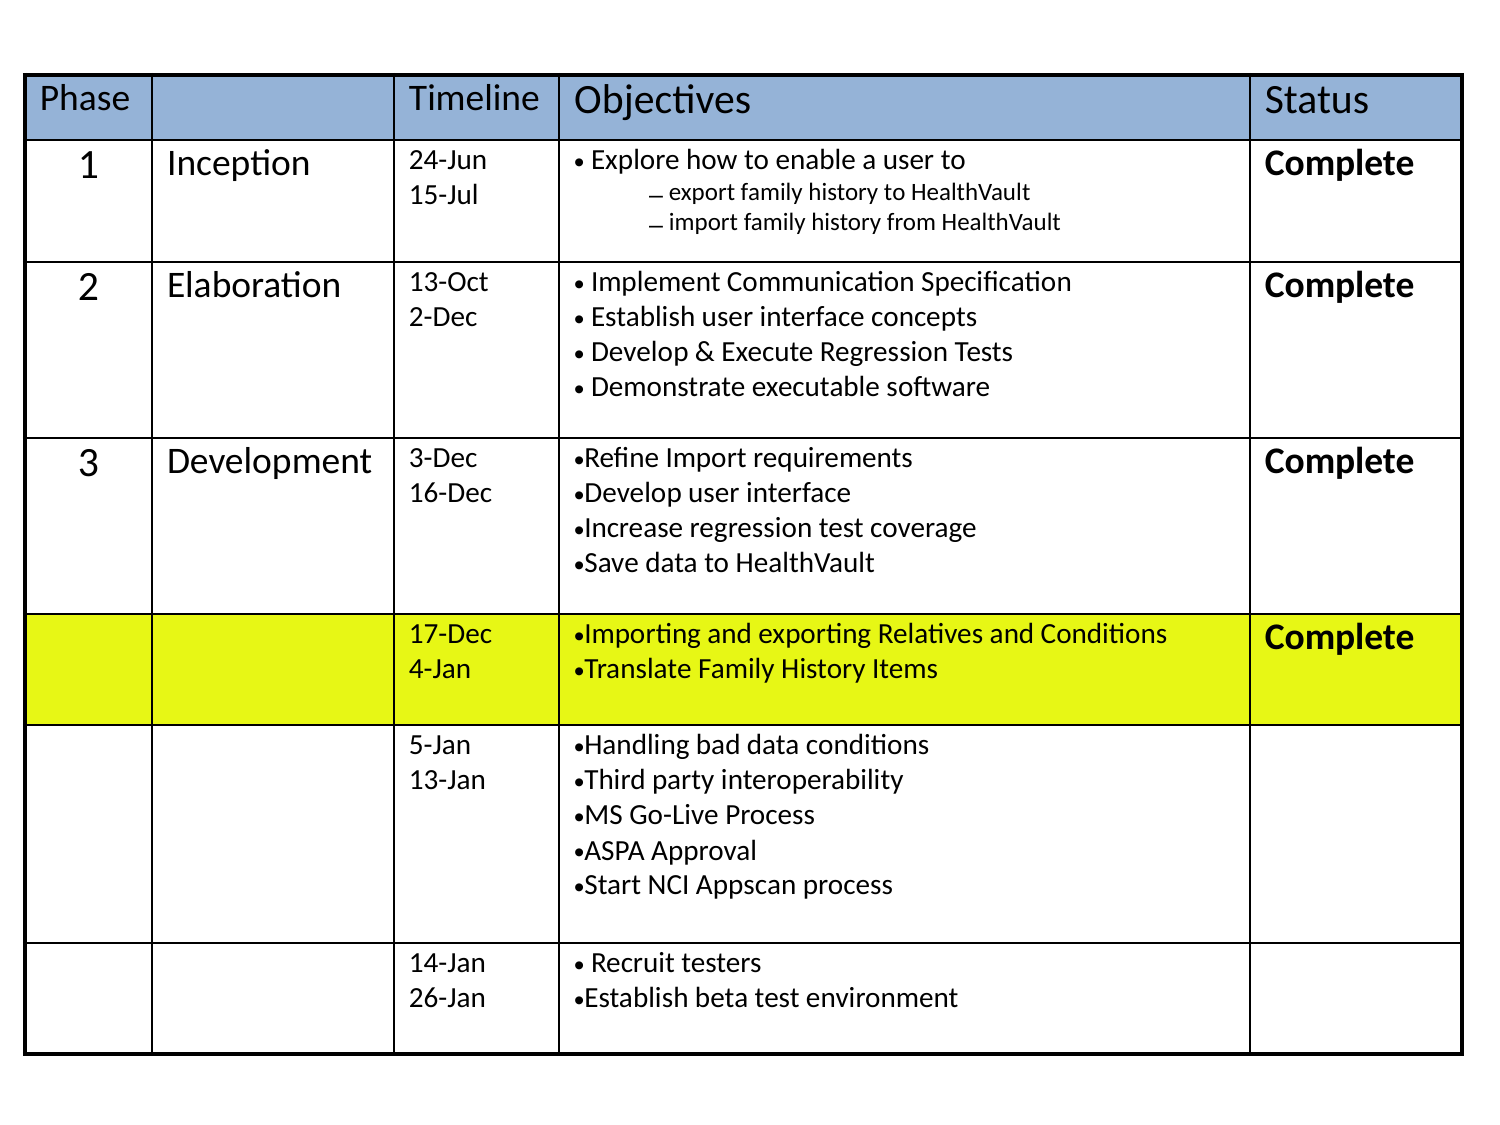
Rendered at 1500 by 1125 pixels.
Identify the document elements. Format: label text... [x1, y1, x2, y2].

table_cell Handling bad data conditions Third party interoperability MS Go-Live Process ASPA Approval Start NCI Appscan process [560, 726, 1249, 942]
table_cell [27, 944, 151, 1052]
table_cell Recruit testers Establish beta test environment [560, 944, 1249, 1052]
table_cell 14-Jan 26-Jan [395, 944, 558, 1052]
table_cell 2 [27, 263, 151, 437]
table_cell Refine Import requirements Develop user interface Increase regression test coverage Save data to HealthVault [560, 439, 1249, 613]
table_cell [153, 615, 393, 724]
table_cell Complete [1251, 141, 1460, 261]
table_cell Inception [153, 141, 393, 261]
table_cell 3 [27, 439, 151, 613]
table_cell 3-Dec 16-Dec [395, 439, 558, 613]
table_cell [1251, 944, 1460, 1052]
table_header Phase [27, 77, 151, 139]
table_cell Importing and exporting Relatives and Conditions Translate Family History Items [560, 615, 1249, 724]
table_cell [1251, 726, 1460, 942]
table_cell Complete [1251, 439, 1460, 613]
table_cell 13-Oct 2-Dec [395, 263, 558, 437]
table_cell [153, 944, 393, 1052]
table_header Status [1251, 77, 1460, 139]
table_cell [153, 726, 393, 942]
table_cell [27, 615, 151, 724]
table_header Timeline [395, 77, 558, 139]
table_header [153, 77, 393, 139]
table_cell Implement Communication Specification Establish user interface concepts Develop & Execute Regression Tests Demonstrate executable software [560, 263, 1249, 437]
table_cell 17-Dec 4-Jan [395, 615, 558, 724]
table_cell Complete [1251, 263, 1460, 437]
table_cell Explore how to enable a user to export family history to HealthVault import family history from HealthVault [560, 141, 1249, 261]
table_cell [27, 726, 151, 942]
table_header Objectives [560, 77, 1249, 139]
table_cell Elaboration [153, 263, 393, 437]
table_cell Complete [1251, 615, 1460, 724]
table_cell 24-Jun 15-Jul [395, 141, 558, 261]
table_cell 1 [27, 141, 151, 261]
table_cell Development [153, 439, 393, 613]
table_cell 5-Jan 13-Jan [395, 726, 558, 942]
